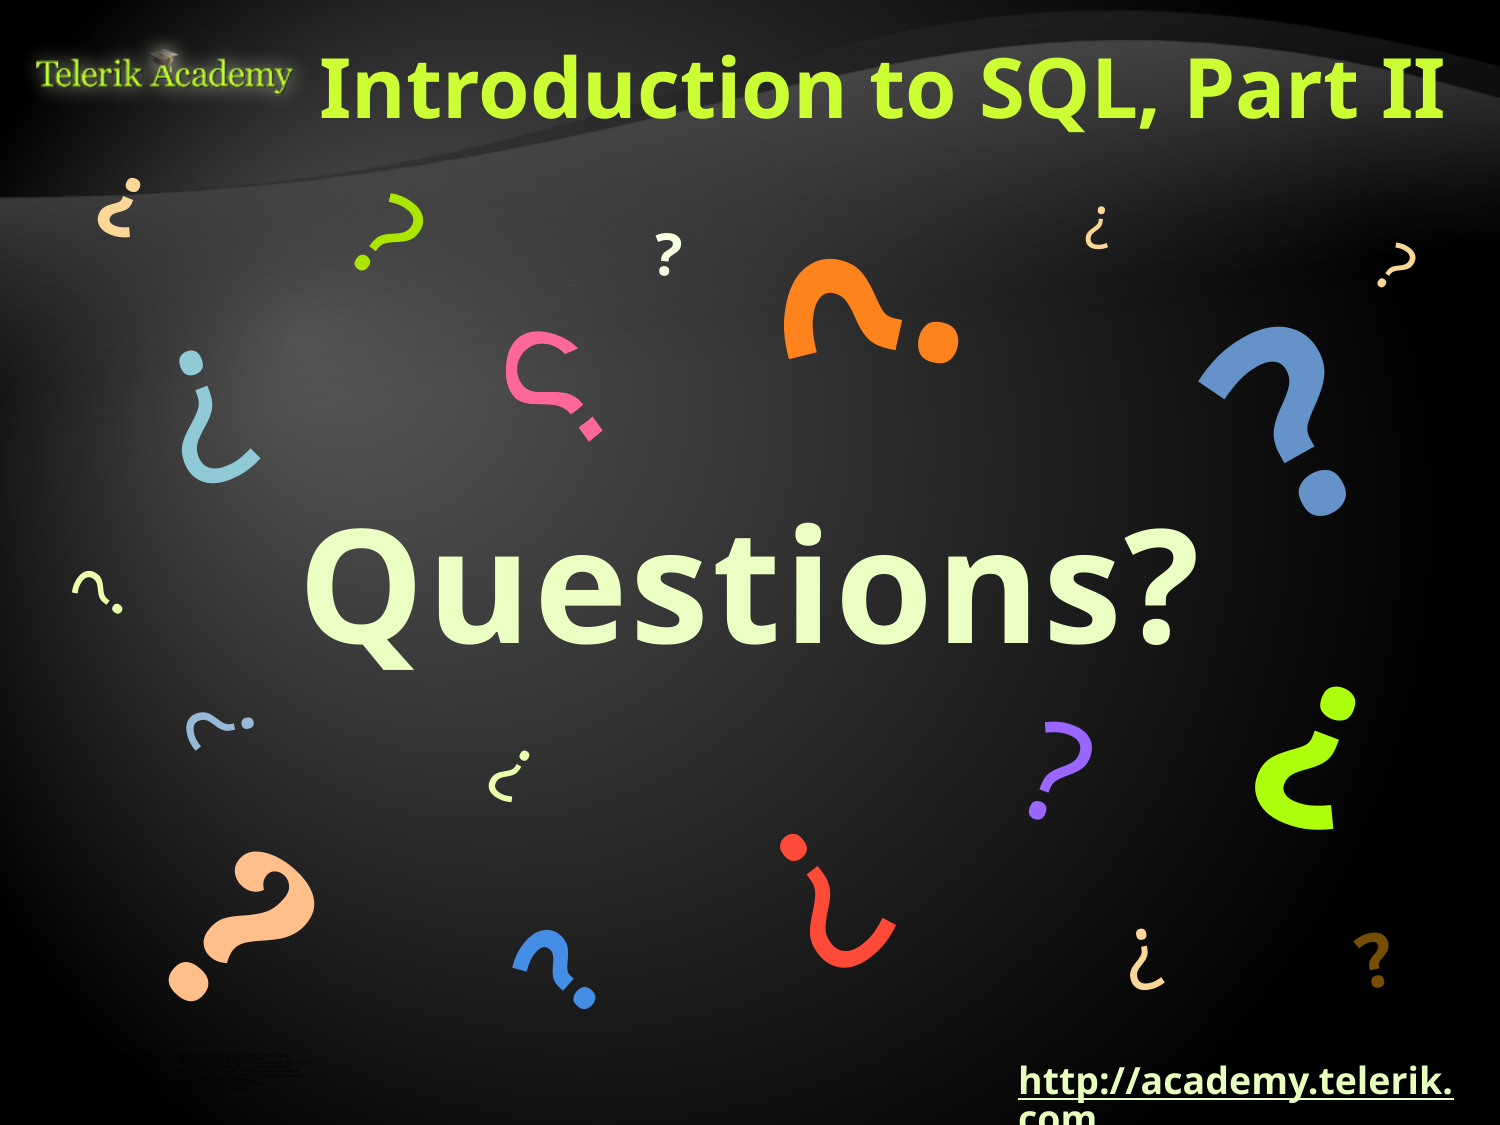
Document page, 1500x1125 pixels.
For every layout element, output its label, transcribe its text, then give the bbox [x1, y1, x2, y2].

picture [0, 0, 1500, 1125]
title Introduction to SQL, Part II [300, 24, 1463, 163]
list http://academy.telerik.com [1003, 1050, 1481, 1111]
